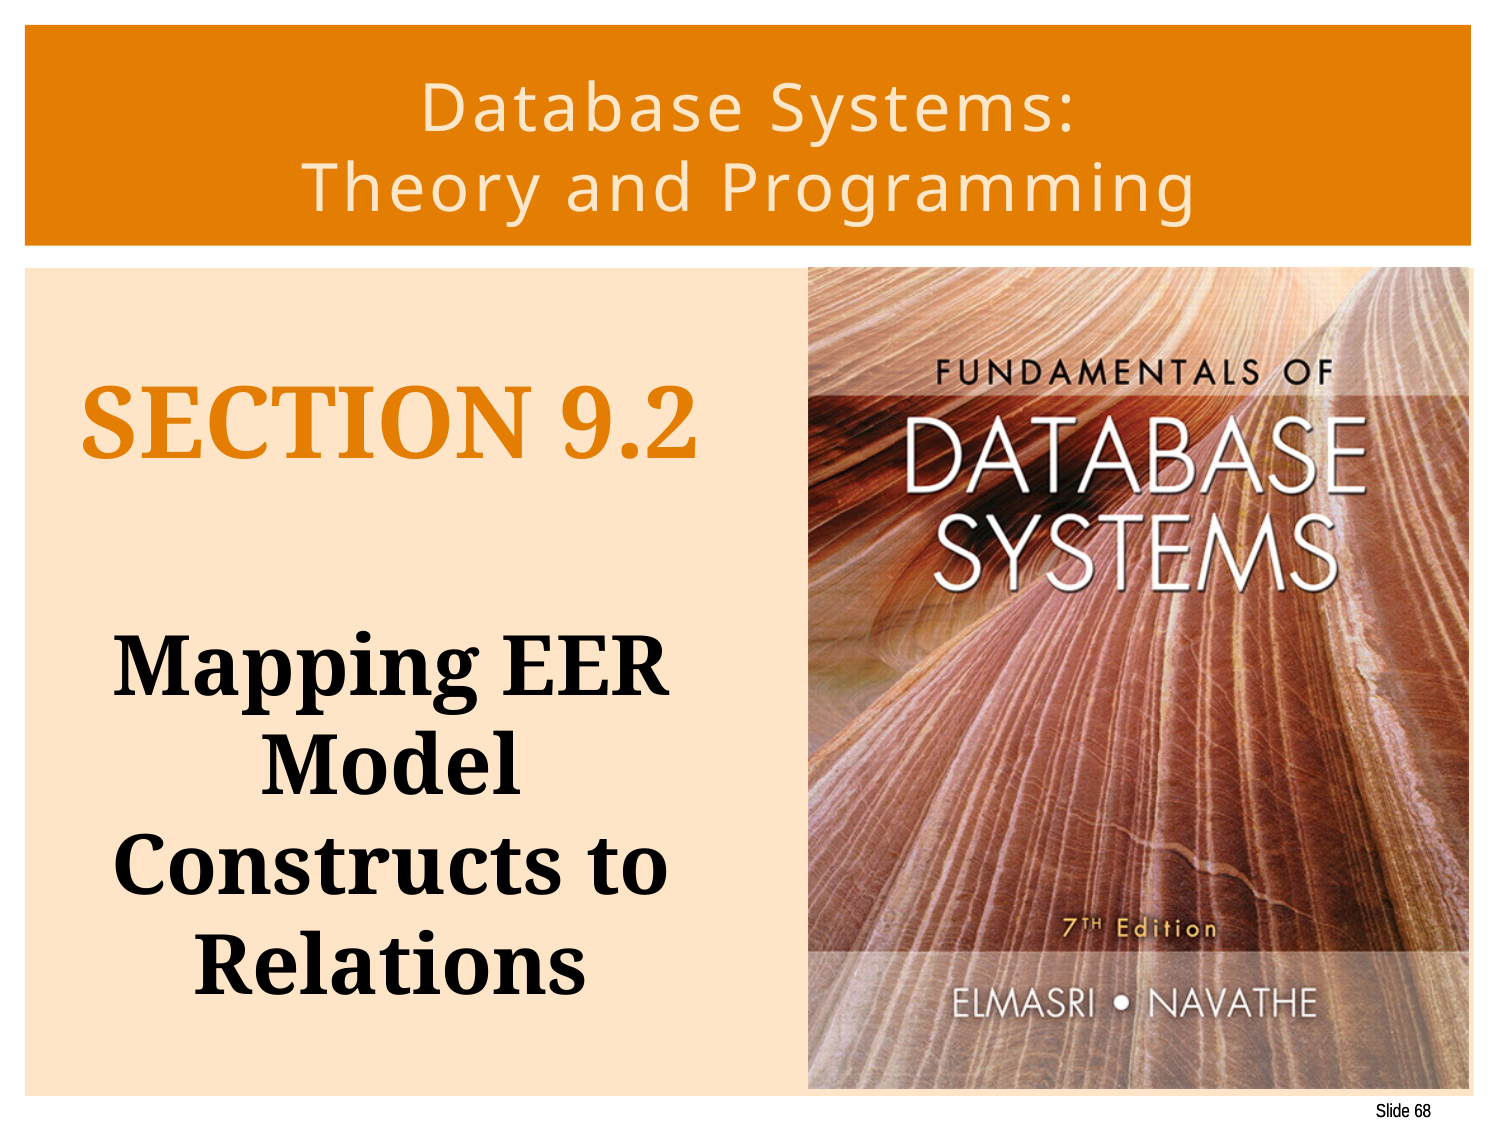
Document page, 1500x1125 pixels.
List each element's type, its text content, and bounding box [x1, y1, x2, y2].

list SECTION 9.2 Mapping EER Model Constructs to Relations [44, 281, 738, 1088]
picture [808, 266, 1470, 1089]
title Database Systems: Theory and Programming [62, 58, 1438, 232]
